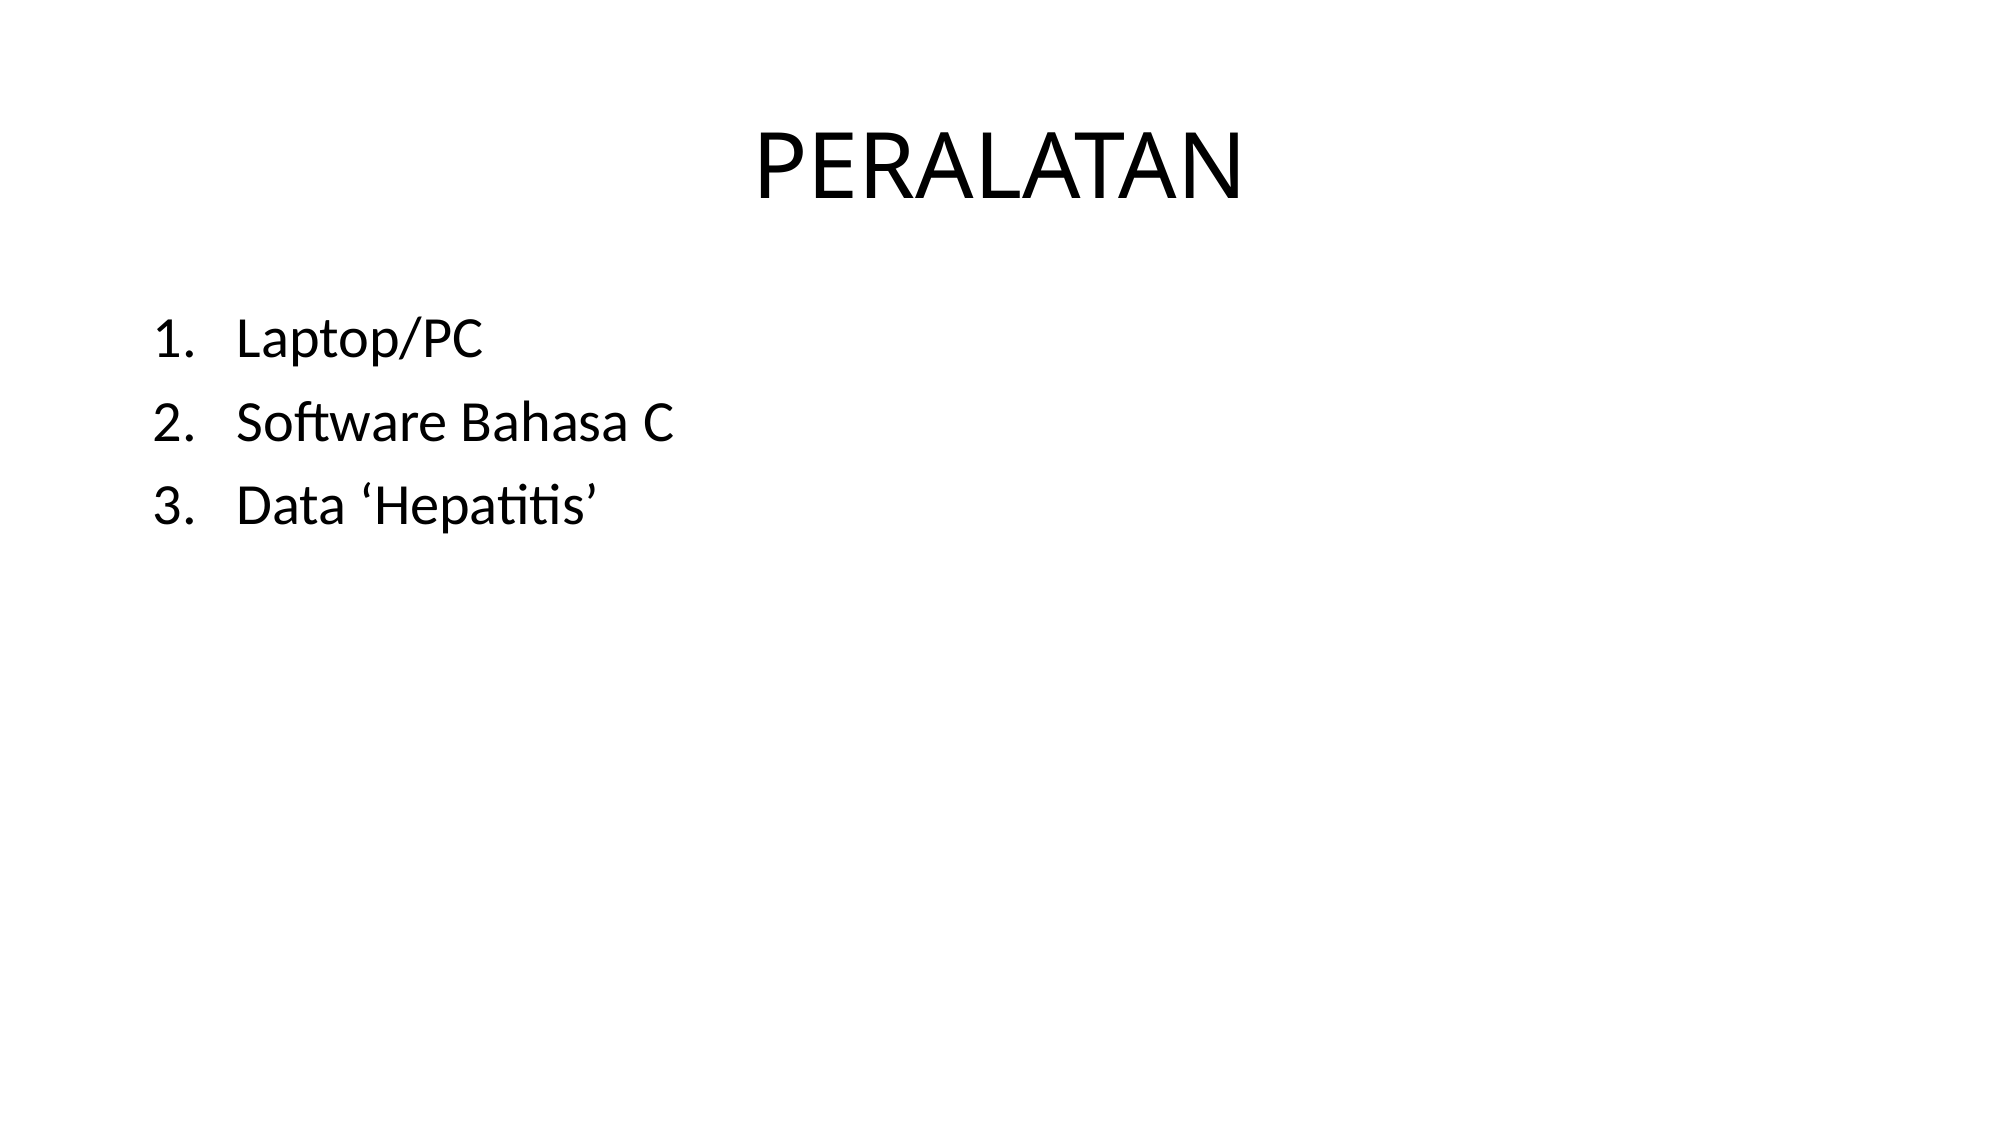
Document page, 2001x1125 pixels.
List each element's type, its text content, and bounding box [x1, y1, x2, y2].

list Laptop/PC Software Bahasa C Data ‘Hepatitis’ [137, 299, 1863, 1014]
title PERALATAN [137, 59, 1863, 278]
